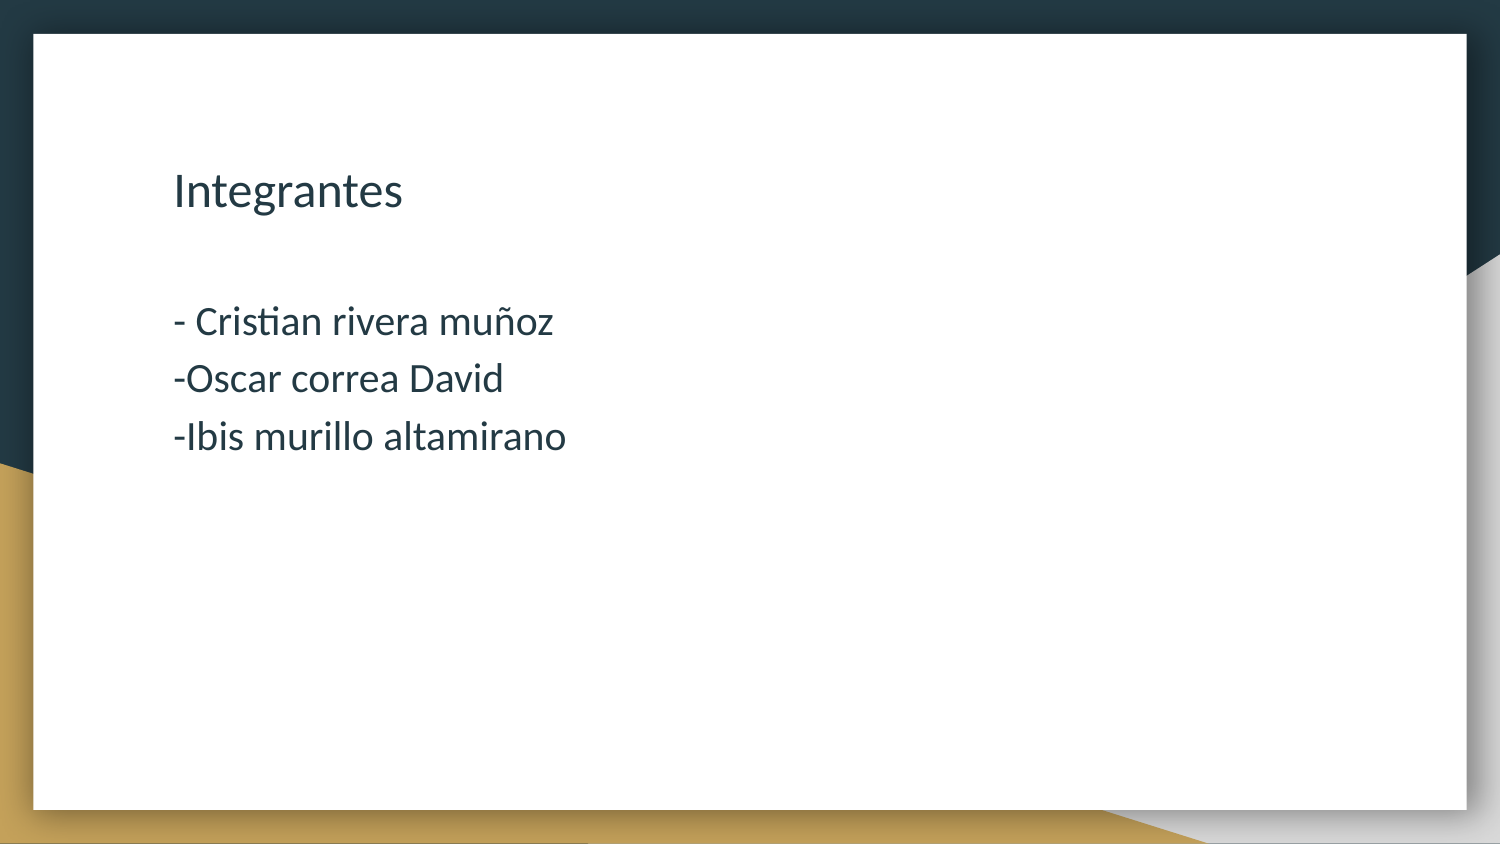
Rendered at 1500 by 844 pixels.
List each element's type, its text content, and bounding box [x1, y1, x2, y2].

list Integrantes - Cristian rivera muñoz -Oscar correa David -Ibis murillo altamirano [134, 133, 1096, 749]
